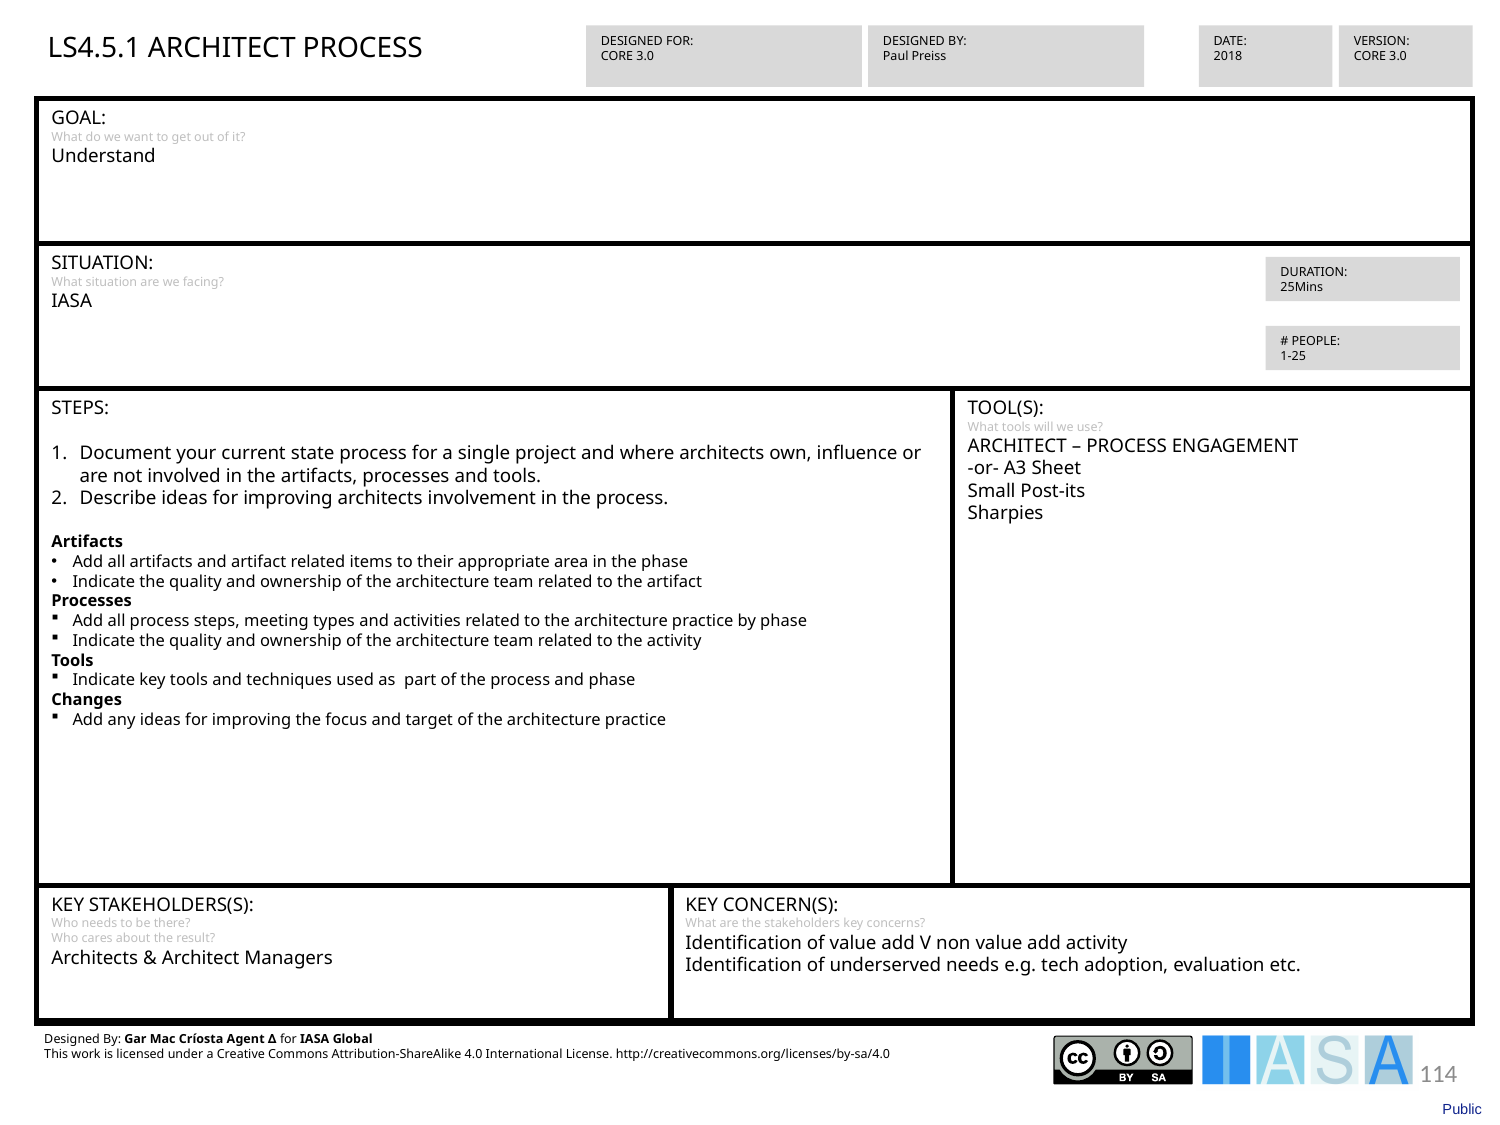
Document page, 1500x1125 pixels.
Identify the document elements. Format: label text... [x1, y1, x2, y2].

slide_number 114 [1059, 1070, 1473, 1103]
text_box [29, 22, 1473, 1070]
